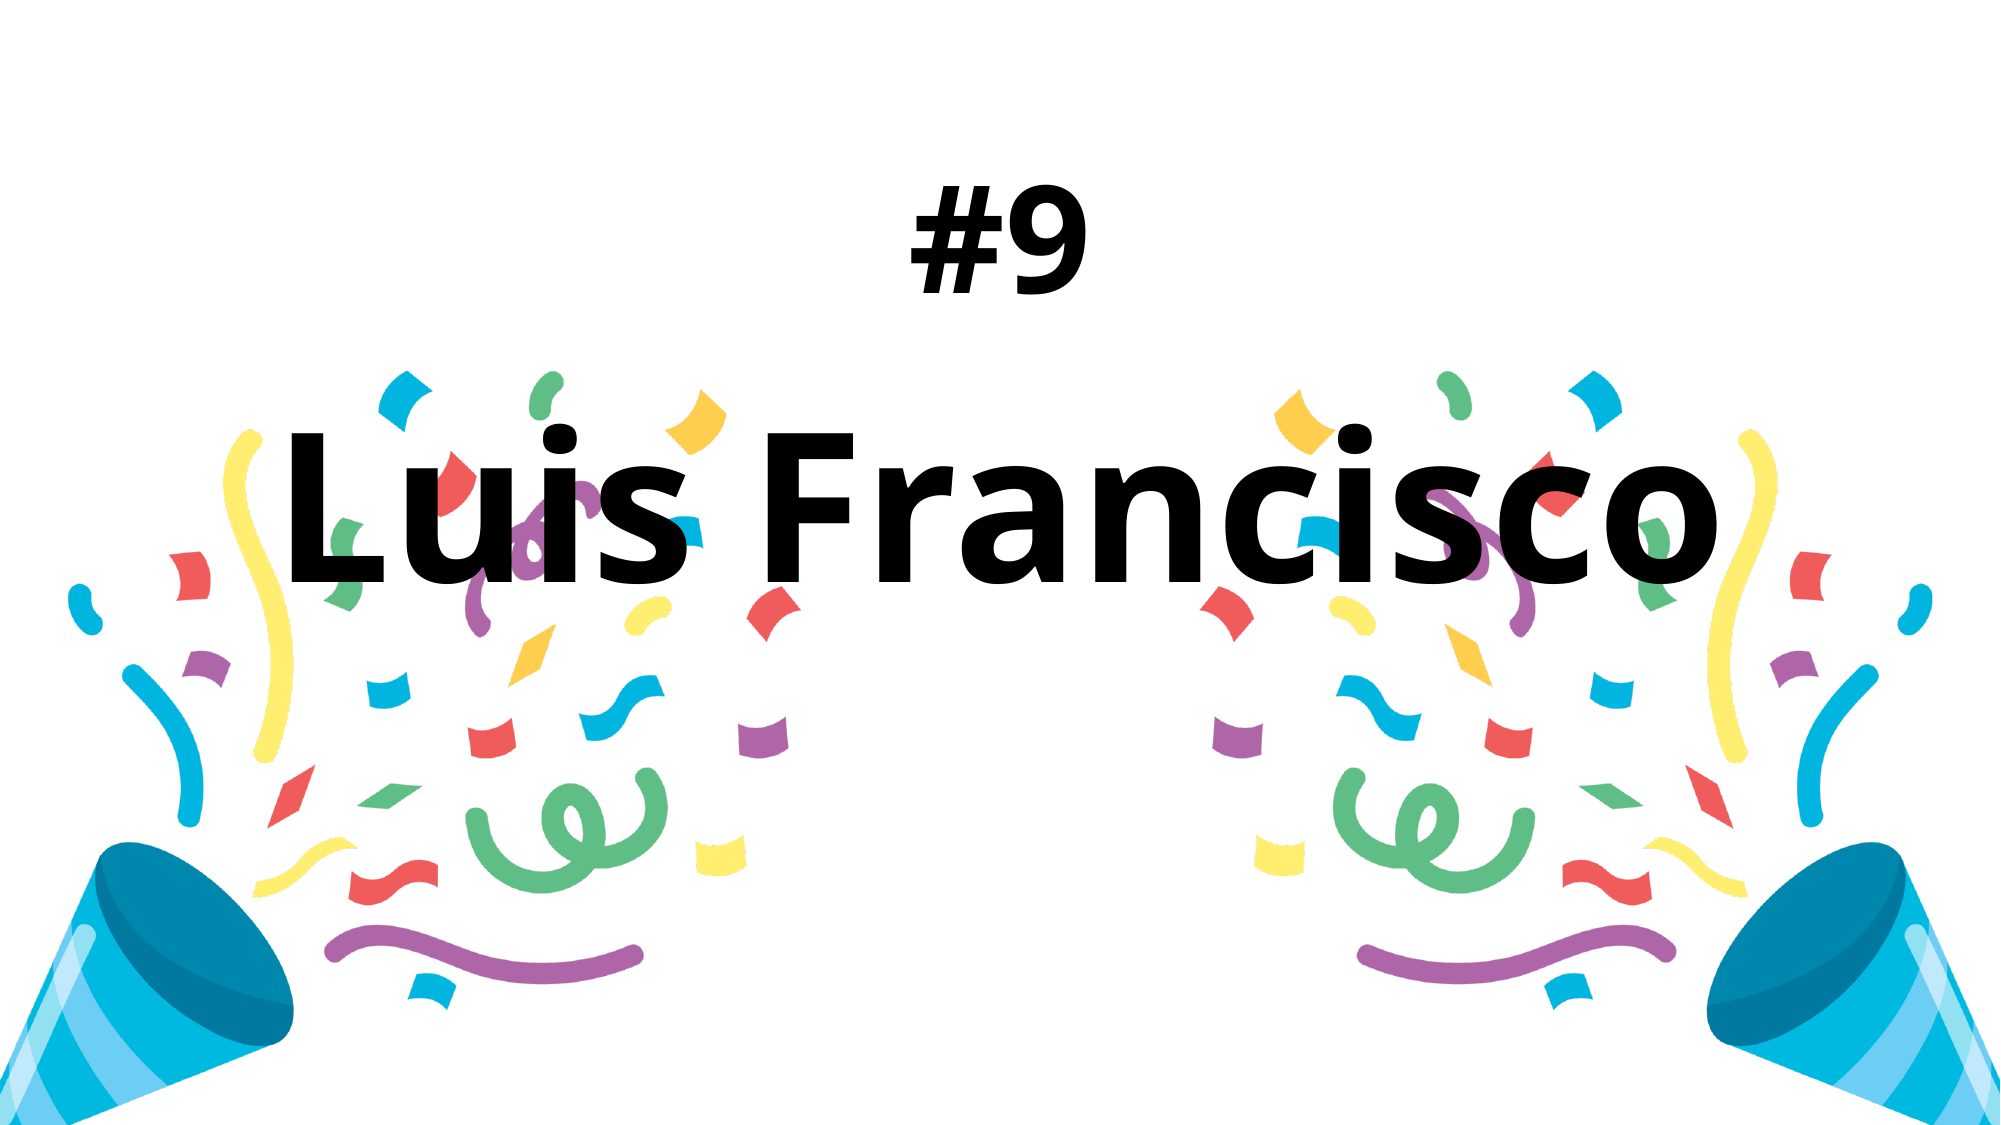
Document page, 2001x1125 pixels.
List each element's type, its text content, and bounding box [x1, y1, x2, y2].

text_box #9 [767, 136, 1233, 332]
picture [1067, 234, 2000, 1125]
picture [0, 234, 932, 1125]
subtitle Luis Francisco [932, 394, 1067, 698]
